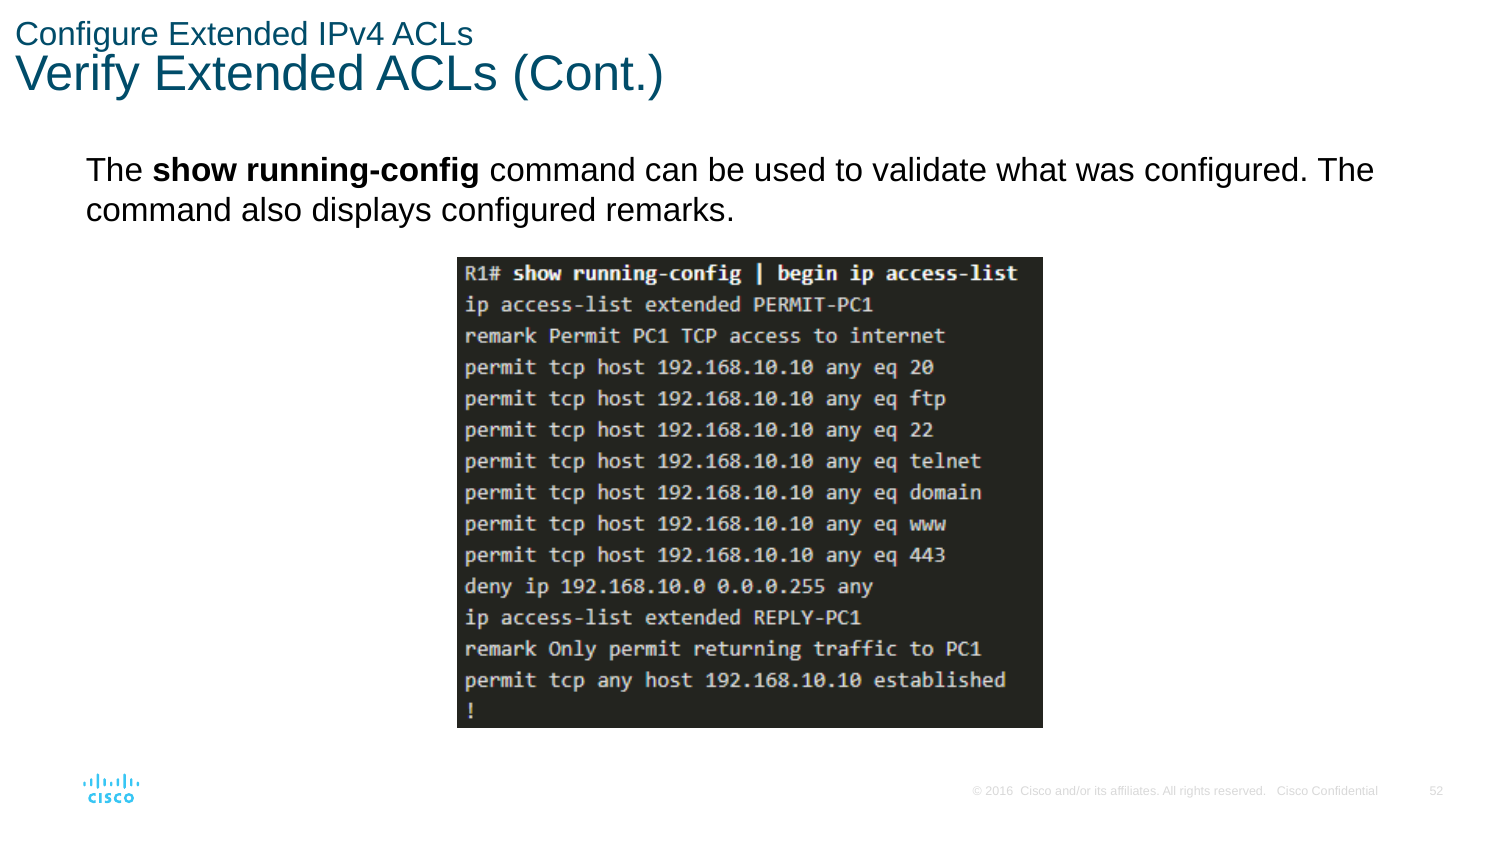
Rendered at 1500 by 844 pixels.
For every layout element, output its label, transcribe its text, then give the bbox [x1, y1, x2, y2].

picture [456, 256, 1044, 728]
title Configure Extended IPv4 ACLs Verify Extended ACLs (Cont.) [0, 0, 1369, 121]
list The show running-config command can be used to validate what was configured. The command also displays configured remarks. [70, 140, 1430, 311]
